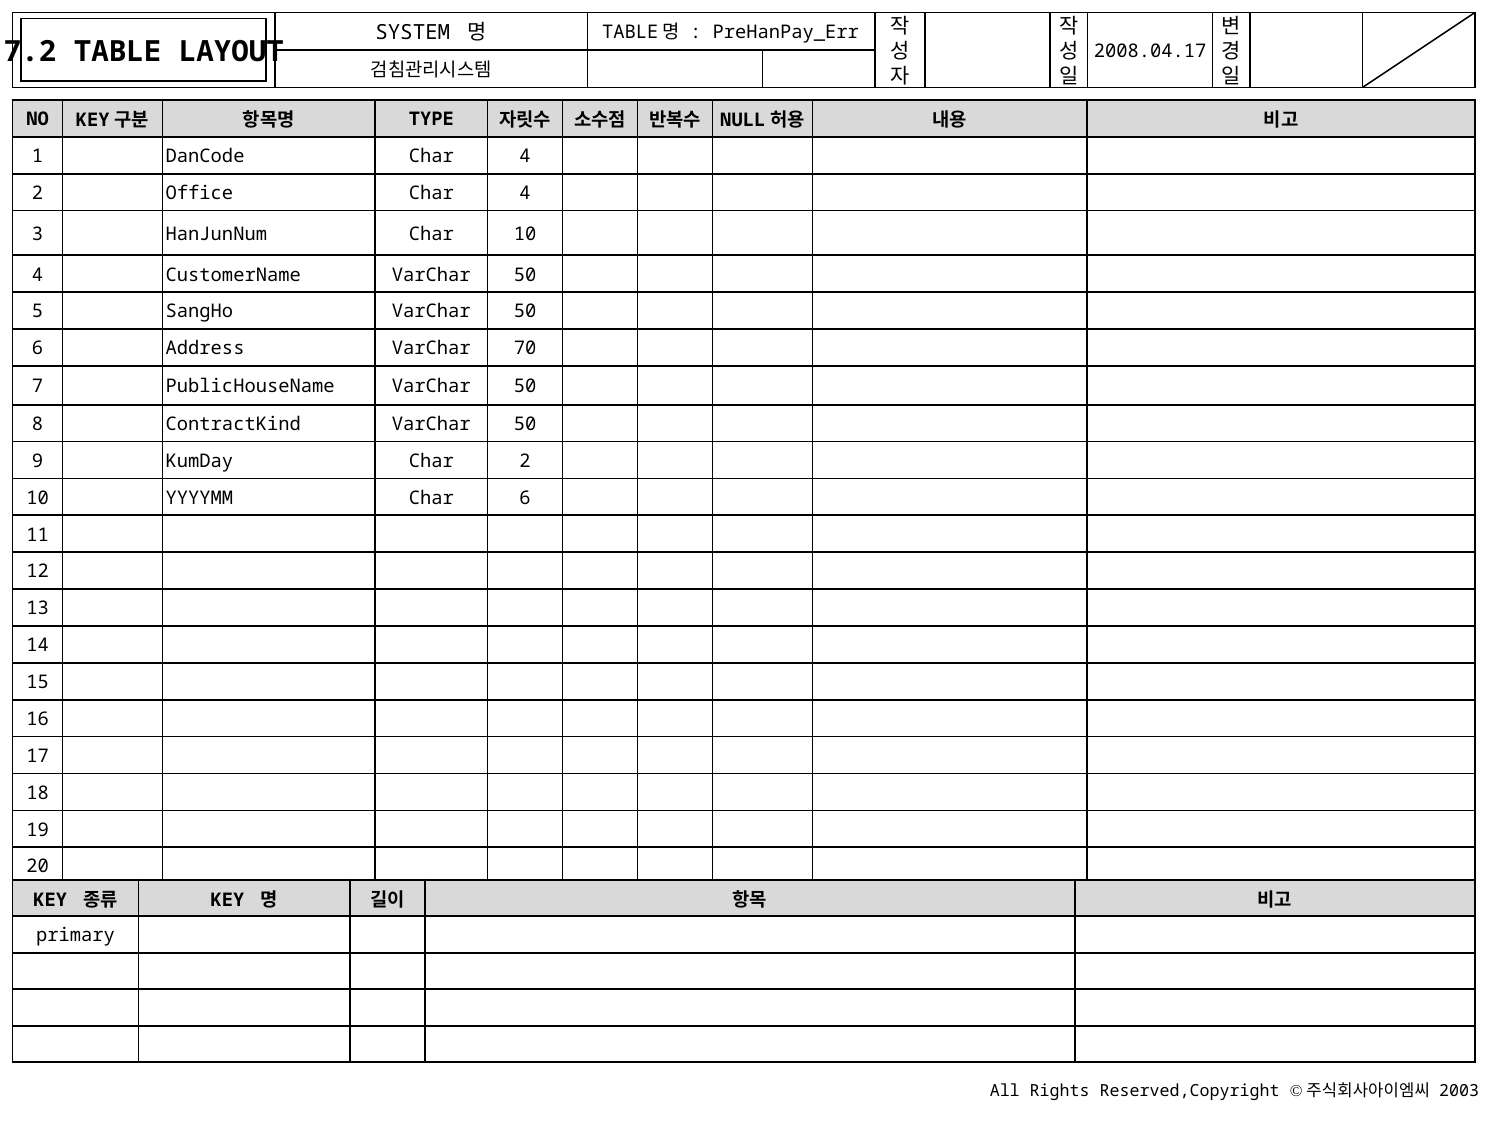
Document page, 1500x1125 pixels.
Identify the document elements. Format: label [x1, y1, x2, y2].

table_cell [563, 774, 637, 810]
table_cell [376, 811, 487, 846]
table_cell [713, 293, 812, 328]
table_cell [488, 138, 562, 173]
table_cell [813, 811, 1086, 846]
table_cell [488, 442, 562, 478]
table_cell [13, 664, 62, 699]
table_cell [813, 367, 1086, 404]
table_cell [713, 442, 812, 478]
table_cell [488, 701, 562, 736]
table_header [376, 101, 487, 136]
table_cell [163, 293, 374, 328]
table_cell [638, 664, 712, 699]
table_cell [488, 330, 562, 365]
table_cell [1088, 330, 1474, 365]
table_cell [63, 664, 162, 699]
table_cell [488, 211, 562, 254]
table_cell [163, 590, 374, 625]
table_cell [713, 701, 812, 736]
table_cell [139, 917, 349, 952]
table_cell [13, 256, 62, 291]
table_cell [1088, 138, 1474, 173]
table_cell [813, 664, 1086, 699]
table_cell [813, 848, 1086, 879]
table_cell [488, 406, 562, 441]
table_cell [63, 553, 162, 588]
table_cell [1088, 175, 1474, 210]
table_header [63, 101, 162, 136]
table_cell [713, 627, 812, 662]
table_cell [63, 138, 162, 173]
table_cell [63, 330, 162, 365]
table_cell [376, 367, 487, 404]
table_cell [163, 516, 374, 551]
table_cell [563, 811, 637, 846]
table_cell [163, 848, 374, 879]
table_cell [638, 627, 712, 662]
table_cell [163, 479, 374, 514]
table_cell [488, 367, 562, 404]
table_cell [638, 774, 712, 810]
table_cell [426, 1027, 1074, 1061]
table_cell [63, 811, 162, 846]
table_cell [563, 701, 637, 736]
table_cell [563, 737, 637, 773]
table_header [1076, 881, 1474, 915]
table_cell [163, 211, 374, 254]
table_cell [488, 737, 562, 773]
table_cell [63, 293, 162, 328]
table_cell [813, 774, 1086, 810]
table_cell [13, 553, 62, 588]
table_cell [139, 1027, 349, 1061]
table_cell [163, 774, 374, 810]
table_cell [63, 774, 162, 810]
table_cell [713, 211, 812, 254]
table_cell [13, 138, 62, 173]
table_cell [376, 627, 487, 662]
table_cell [563, 211, 637, 254]
table_cell [488, 553, 562, 588]
table_cell [813, 479, 1086, 514]
table_cell [638, 406, 712, 441]
table_cell [376, 256, 487, 291]
table_cell [1076, 990, 1474, 1025]
table_cell [13, 479, 62, 514]
table_cell [1088, 664, 1474, 699]
table_cell [376, 330, 487, 365]
table_cell [351, 990, 424, 1025]
text_box [24, 12, 263, 88]
table_cell [713, 330, 812, 365]
table_header [163, 101, 374, 136]
table_cell [13, 442, 62, 478]
table_cell [563, 553, 637, 588]
table_header [426, 881, 1074, 915]
table_cell [813, 737, 1086, 773]
table_cell [713, 406, 812, 441]
table_cell [563, 479, 637, 514]
table_cell [813, 406, 1086, 441]
table_cell [63, 406, 162, 441]
table_cell [376, 293, 487, 328]
table_cell [488, 774, 562, 810]
table_cell [488, 293, 562, 328]
table_cell [139, 990, 349, 1025]
table_cell [13, 516, 62, 551]
table_cell [1088, 627, 1474, 662]
table_cell [376, 175, 487, 210]
table_cell [713, 367, 812, 404]
table_cell [63, 479, 162, 514]
table_cell [1088, 442, 1474, 478]
table_cell [376, 211, 487, 254]
table_cell [1088, 590, 1474, 625]
table_cell [1076, 1027, 1474, 1061]
table_cell [563, 367, 637, 404]
table_cell [13, 737, 62, 773]
table_cell [63, 848, 162, 879]
table_cell [813, 442, 1086, 478]
table_cell [638, 175, 712, 210]
table_cell [163, 553, 374, 588]
table_cell [813, 211, 1086, 254]
table_cell [813, 138, 1086, 173]
table_cell [13, 848, 62, 879]
table_cell [638, 442, 712, 478]
table_cell [163, 442, 374, 478]
table_cell [13, 954, 138, 988]
table_cell [563, 330, 637, 365]
table_cell [713, 737, 812, 773]
table_cell [638, 256, 712, 291]
table_cell [376, 138, 487, 173]
table_cell [63, 256, 162, 291]
table_cell [813, 590, 1086, 625]
table_cell [1088, 553, 1474, 588]
table_cell [426, 954, 1074, 988]
table_cell [13, 701, 62, 736]
table_cell [563, 293, 637, 328]
table_cell [813, 553, 1086, 588]
table_cell [1088, 256, 1474, 291]
table_cell [713, 590, 812, 625]
table_cell [713, 848, 812, 879]
table_cell [638, 330, 712, 365]
table_cell [563, 516, 637, 551]
table_cell [713, 774, 812, 810]
table_cell [376, 664, 487, 699]
table_cell [638, 811, 712, 846]
table_cell [63, 627, 162, 662]
table_cell [488, 175, 562, 210]
table_cell [63, 367, 162, 404]
table_cell [13, 211, 62, 254]
table_cell [563, 175, 637, 210]
table_cell [376, 590, 487, 625]
table_cell [488, 479, 562, 514]
table_cell [1088, 406, 1474, 441]
table_cell [13, 1027, 138, 1061]
table_cell [638, 211, 712, 254]
table_cell [1088, 367, 1474, 404]
table_cell [713, 553, 812, 588]
table_cell [163, 664, 374, 699]
table_cell [1088, 811, 1474, 846]
table_cell [1088, 516, 1474, 551]
text_box [587, 12, 875, 50]
table_cell [351, 1027, 424, 1061]
table_cell [426, 990, 1074, 1025]
table_cell [1088, 848, 1474, 879]
table_cell [638, 701, 712, 736]
table_cell [638, 479, 712, 514]
table_cell [713, 138, 812, 173]
table_cell [163, 627, 374, 662]
table_cell [1088, 293, 1474, 328]
table_cell [376, 553, 487, 588]
table_cell [1088, 479, 1474, 514]
table_cell [638, 293, 712, 328]
table_cell [813, 701, 1086, 736]
table_cell [813, 516, 1086, 551]
table_cell [63, 211, 162, 254]
table_cell [813, 293, 1086, 328]
table_cell [713, 664, 812, 699]
table_cell [1088, 737, 1474, 773]
table_cell [1088, 701, 1474, 736]
table_cell [563, 406, 637, 441]
table_cell [563, 664, 637, 699]
table_cell [813, 175, 1086, 210]
table_cell [376, 848, 487, 879]
table_header [139, 881, 349, 915]
table_cell [1088, 774, 1474, 810]
table_cell [426, 917, 1074, 952]
table_cell [488, 516, 562, 551]
table_cell [13, 627, 62, 662]
table_header [563, 101, 637, 136]
table_cell [713, 516, 812, 551]
table_cell [13, 367, 62, 404]
table_cell [638, 737, 712, 773]
table_cell [813, 627, 1086, 662]
table_cell [713, 256, 812, 291]
table_cell [13, 774, 62, 810]
table_cell [13, 406, 62, 441]
table_cell [813, 256, 1086, 291]
table_cell [13, 590, 62, 625]
table_header [813, 101, 1086, 136]
table_cell [376, 516, 487, 551]
table_cell [638, 590, 712, 625]
table_cell [13, 293, 62, 328]
table_cell [488, 811, 562, 846]
table_header [488, 101, 562, 136]
table_cell [488, 256, 562, 291]
table_cell [563, 627, 637, 662]
table_cell [488, 627, 562, 662]
table_cell [351, 954, 424, 988]
table_cell [1088, 211, 1474, 254]
table_cell [813, 330, 1086, 365]
table_cell [139, 954, 349, 988]
table_header [713, 101, 812, 136]
table_cell [63, 590, 162, 625]
table_cell [63, 516, 162, 551]
table_cell [163, 138, 374, 173]
table_cell [13, 990, 138, 1025]
table_cell [63, 701, 162, 736]
table_cell [488, 848, 562, 879]
table_cell [163, 406, 374, 441]
table_cell [163, 737, 374, 773]
table_cell [563, 256, 637, 291]
table_cell [376, 701, 487, 736]
table_cell [376, 406, 487, 441]
table_cell [13, 330, 62, 365]
table_cell [376, 737, 487, 773]
table_cell [163, 811, 374, 846]
table_cell [638, 367, 712, 404]
table_cell [638, 516, 712, 551]
table_cell [563, 138, 637, 173]
table_cell [63, 737, 162, 773]
table_cell [351, 917, 424, 952]
table_cell [163, 256, 374, 291]
table_cell [13, 917, 138, 952]
table_cell [563, 442, 637, 478]
table_cell [1076, 954, 1474, 988]
table_cell [13, 811, 62, 846]
table_header [351, 881, 424, 915]
table_cell [563, 590, 637, 625]
table_cell [713, 175, 812, 210]
table_header [13, 101, 62, 136]
table_cell [376, 479, 487, 514]
table_cell [63, 175, 162, 210]
table_cell [638, 138, 712, 173]
table_cell [638, 553, 712, 588]
table_header [638, 101, 712, 136]
table_cell [638, 848, 712, 879]
table_cell [63, 442, 162, 478]
table_cell [488, 590, 562, 625]
table_cell [163, 701, 374, 736]
table_cell [713, 811, 812, 846]
table_cell [563, 848, 637, 879]
table_cell [713, 479, 812, 514]
table_cell [488, 664, 562, 699]
table_header [13, 881, 138, 915]
table_cell [1076, 917, 1474, 952]
table_cell [163, 175, 374, 210]
table_cell [376, 774, 487, 810]
table_cell [376, 442, 487, 478]
table_header [1088, 101, 1474, 136]
table_cell [13, 175, 62, 210]
table_cell [163, 330, 374, 365]
table_cell [163, 367, 374, 404]
